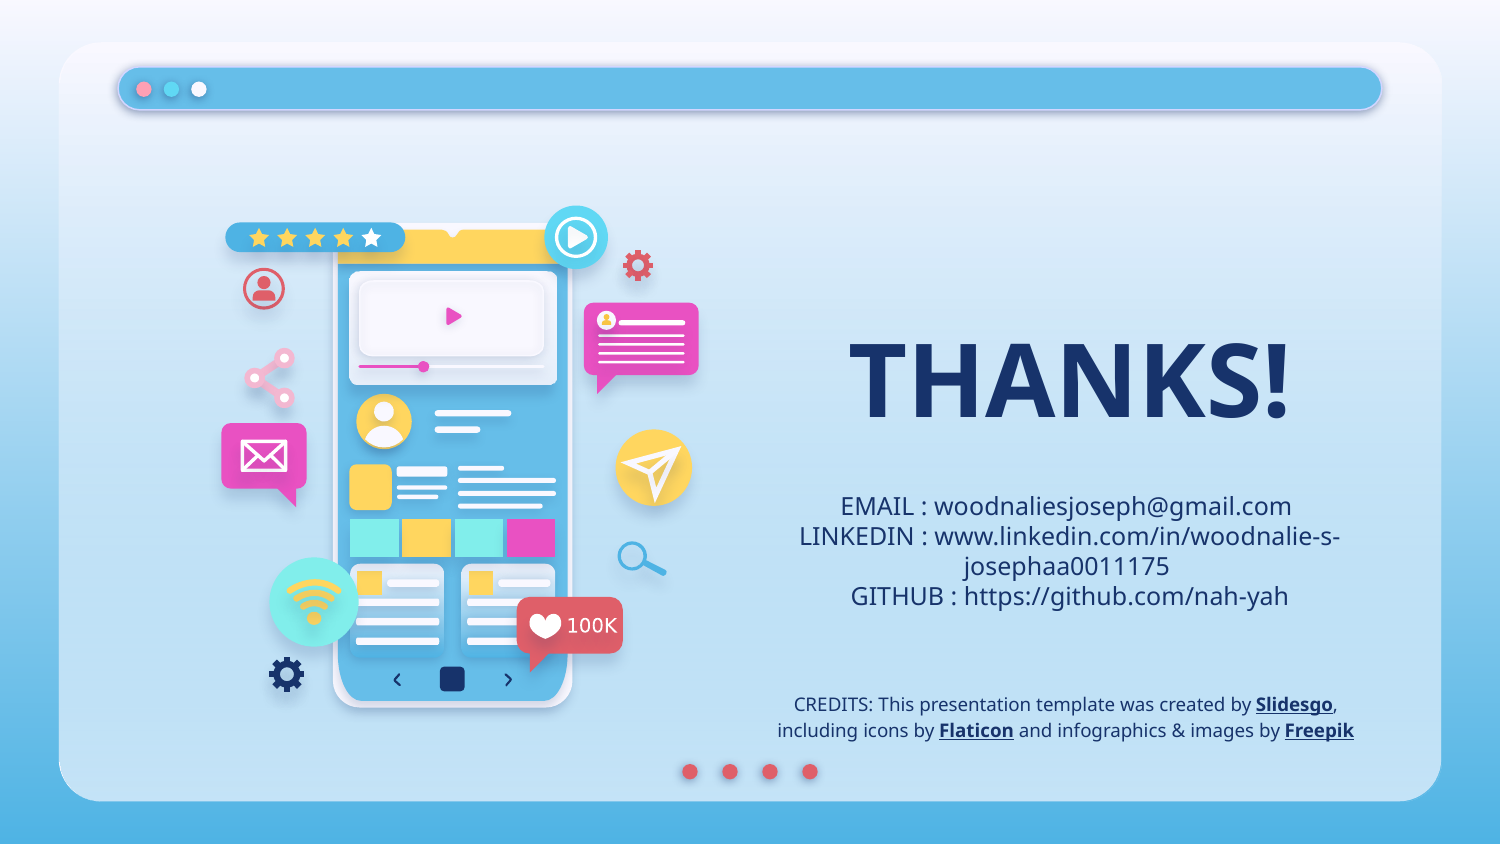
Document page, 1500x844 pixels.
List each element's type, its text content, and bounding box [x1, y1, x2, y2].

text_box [221, 205, 699, 708]
title THANKS! [777, 295, 1363, 459]
text_box EMAIL : woodnaliesjoseph@gmail.com LINKEDIN : www.linkedin.com/in/woodnalie-s-josephaa0011175 GITHUB : https://github.com/nah-yah [728, 483, 1413, 618]
